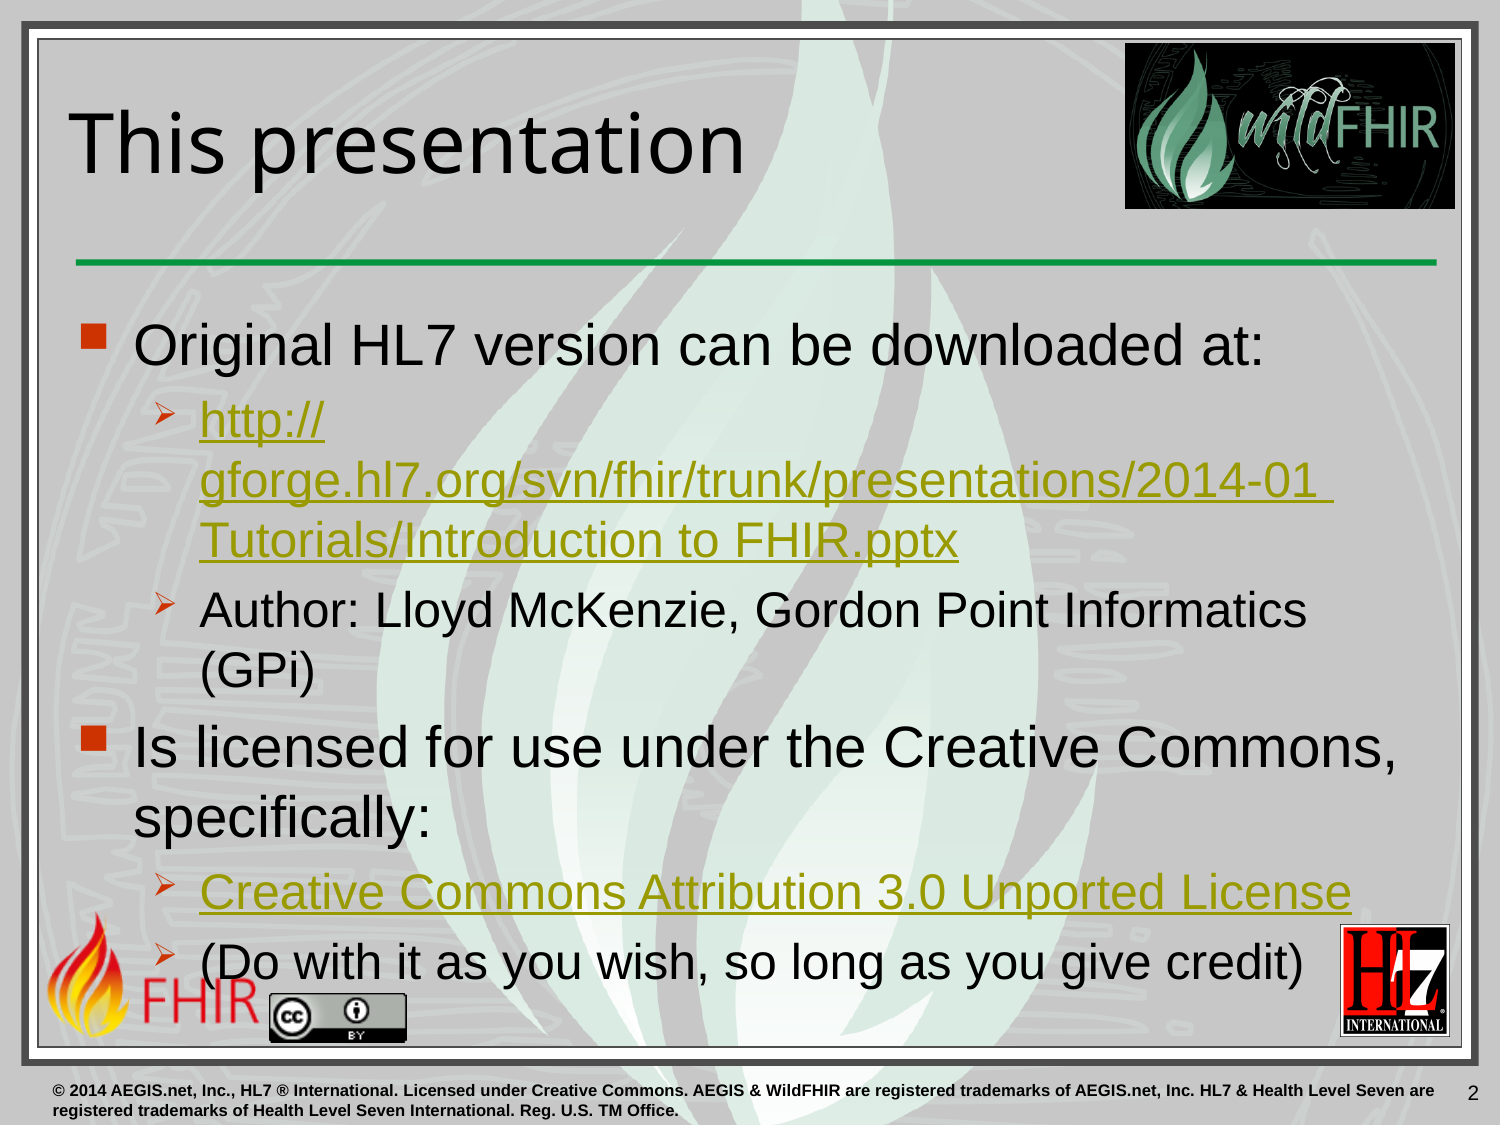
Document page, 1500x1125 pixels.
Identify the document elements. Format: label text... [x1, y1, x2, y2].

picture [1340, 924, 1450, 1037]
list Original HL7 version can be downloaded at: http://gforge.hl7.org/svn/fhir/trunk/presentations/2014-01 Tutorials/Introduction to FHIR.pptx Author: Lloyd McKenzie, Gordon Point Informatics (GPi) Is licensed for use under the Creative Commons, specifically: Creative Commons Attribution 3.0 Unported License (Do with it as you wish, so long as you give credit) [62, 299, 1438, 1035]
slide_number 2 [1435, 1078, 1495, 1106]
picture [269, 1035, 407, 1043]
picture [45, 909, 266, 1040]
title This presentation [53, 54, 1128, 244]
picture [1125, 43, 1455, 209]
